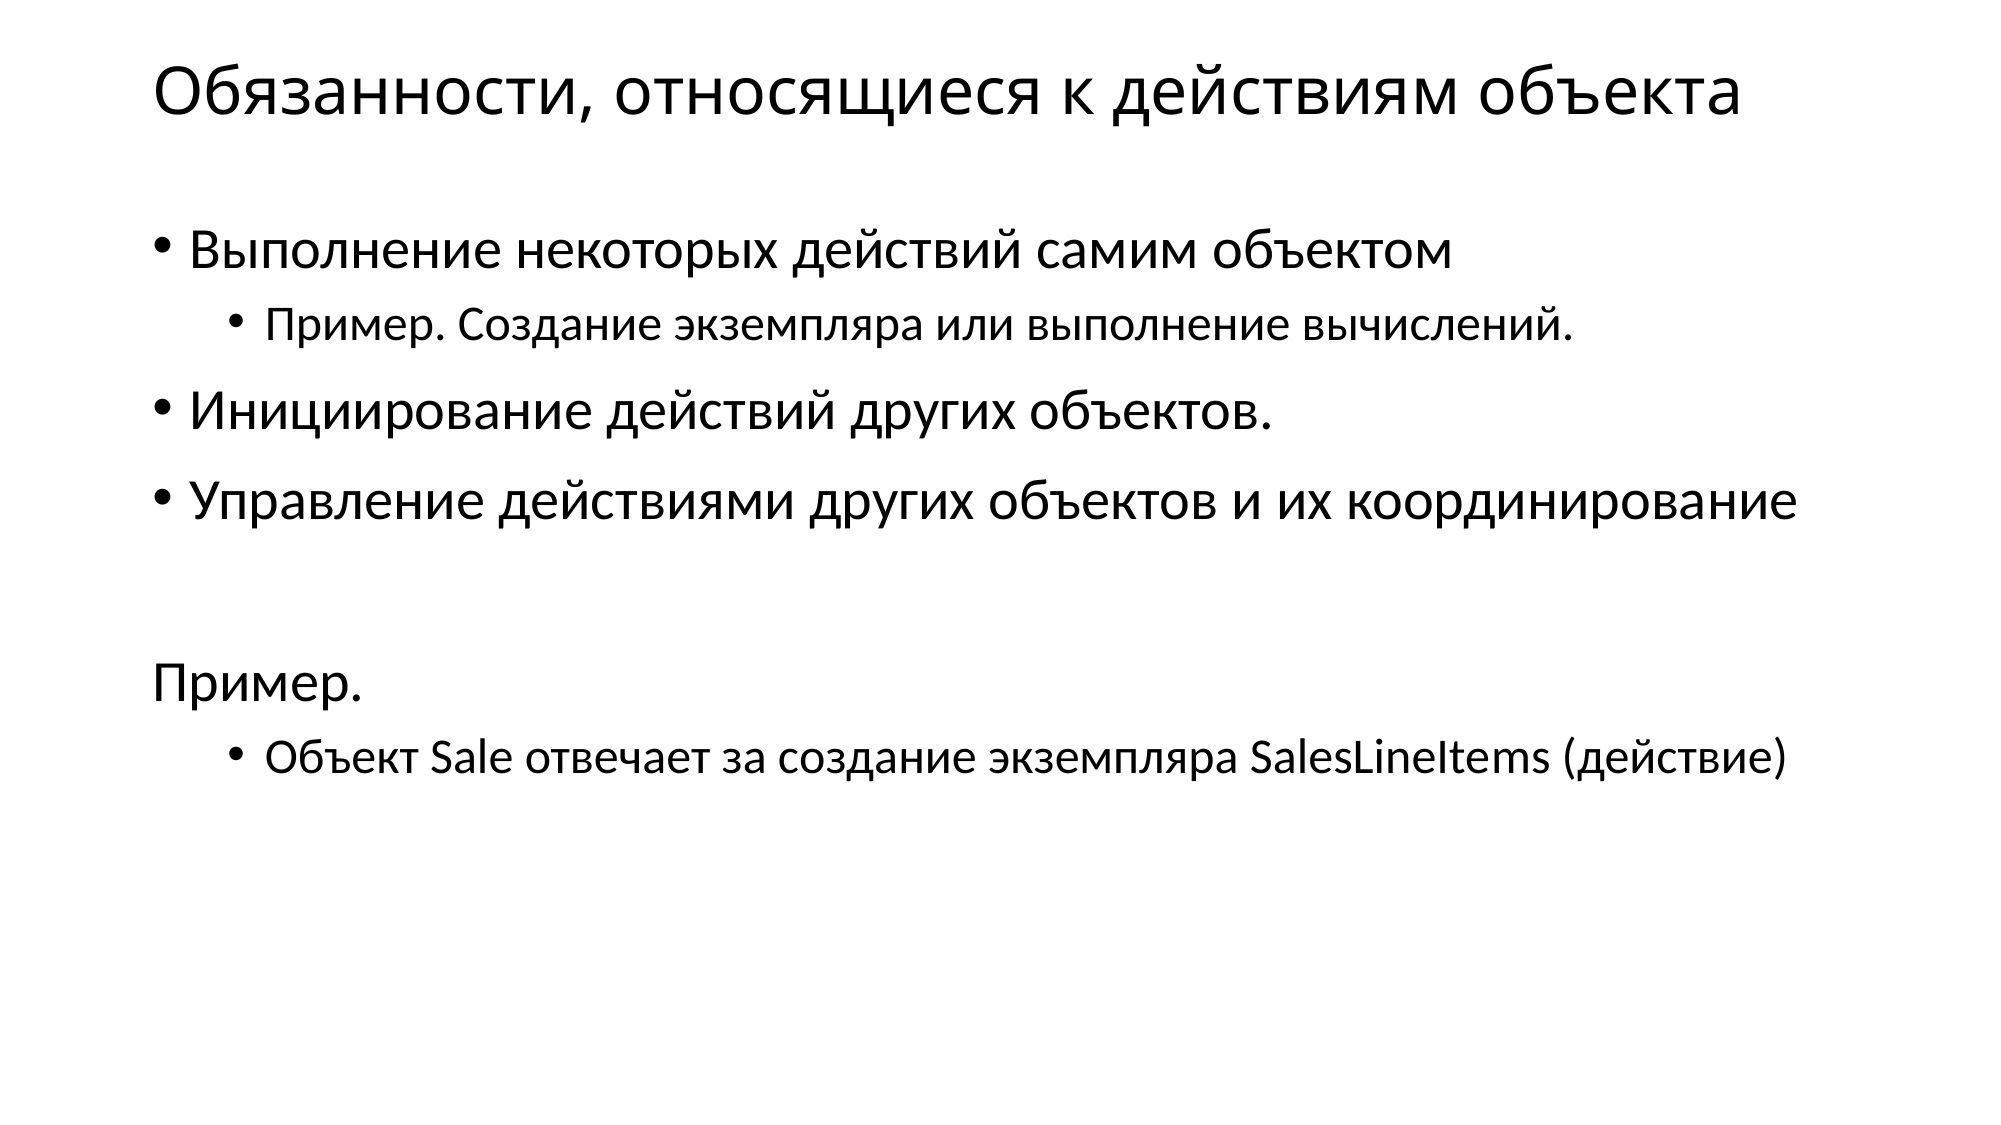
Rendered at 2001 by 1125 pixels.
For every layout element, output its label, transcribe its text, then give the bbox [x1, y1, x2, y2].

title Обязанности, относящиеся к действиям объекта [137, 42, 1863, 145]
list Выполнение некоторых действий самим объектом Пример. Создание экземпляра или выполнение вычислений. Инициирование действий других объектов. Управление действиями других объектов и их координирование Пример. Объект Sale отвечает за создание экземпляра SalesLineItems (действие) [137, 202, 1863, 1014]
